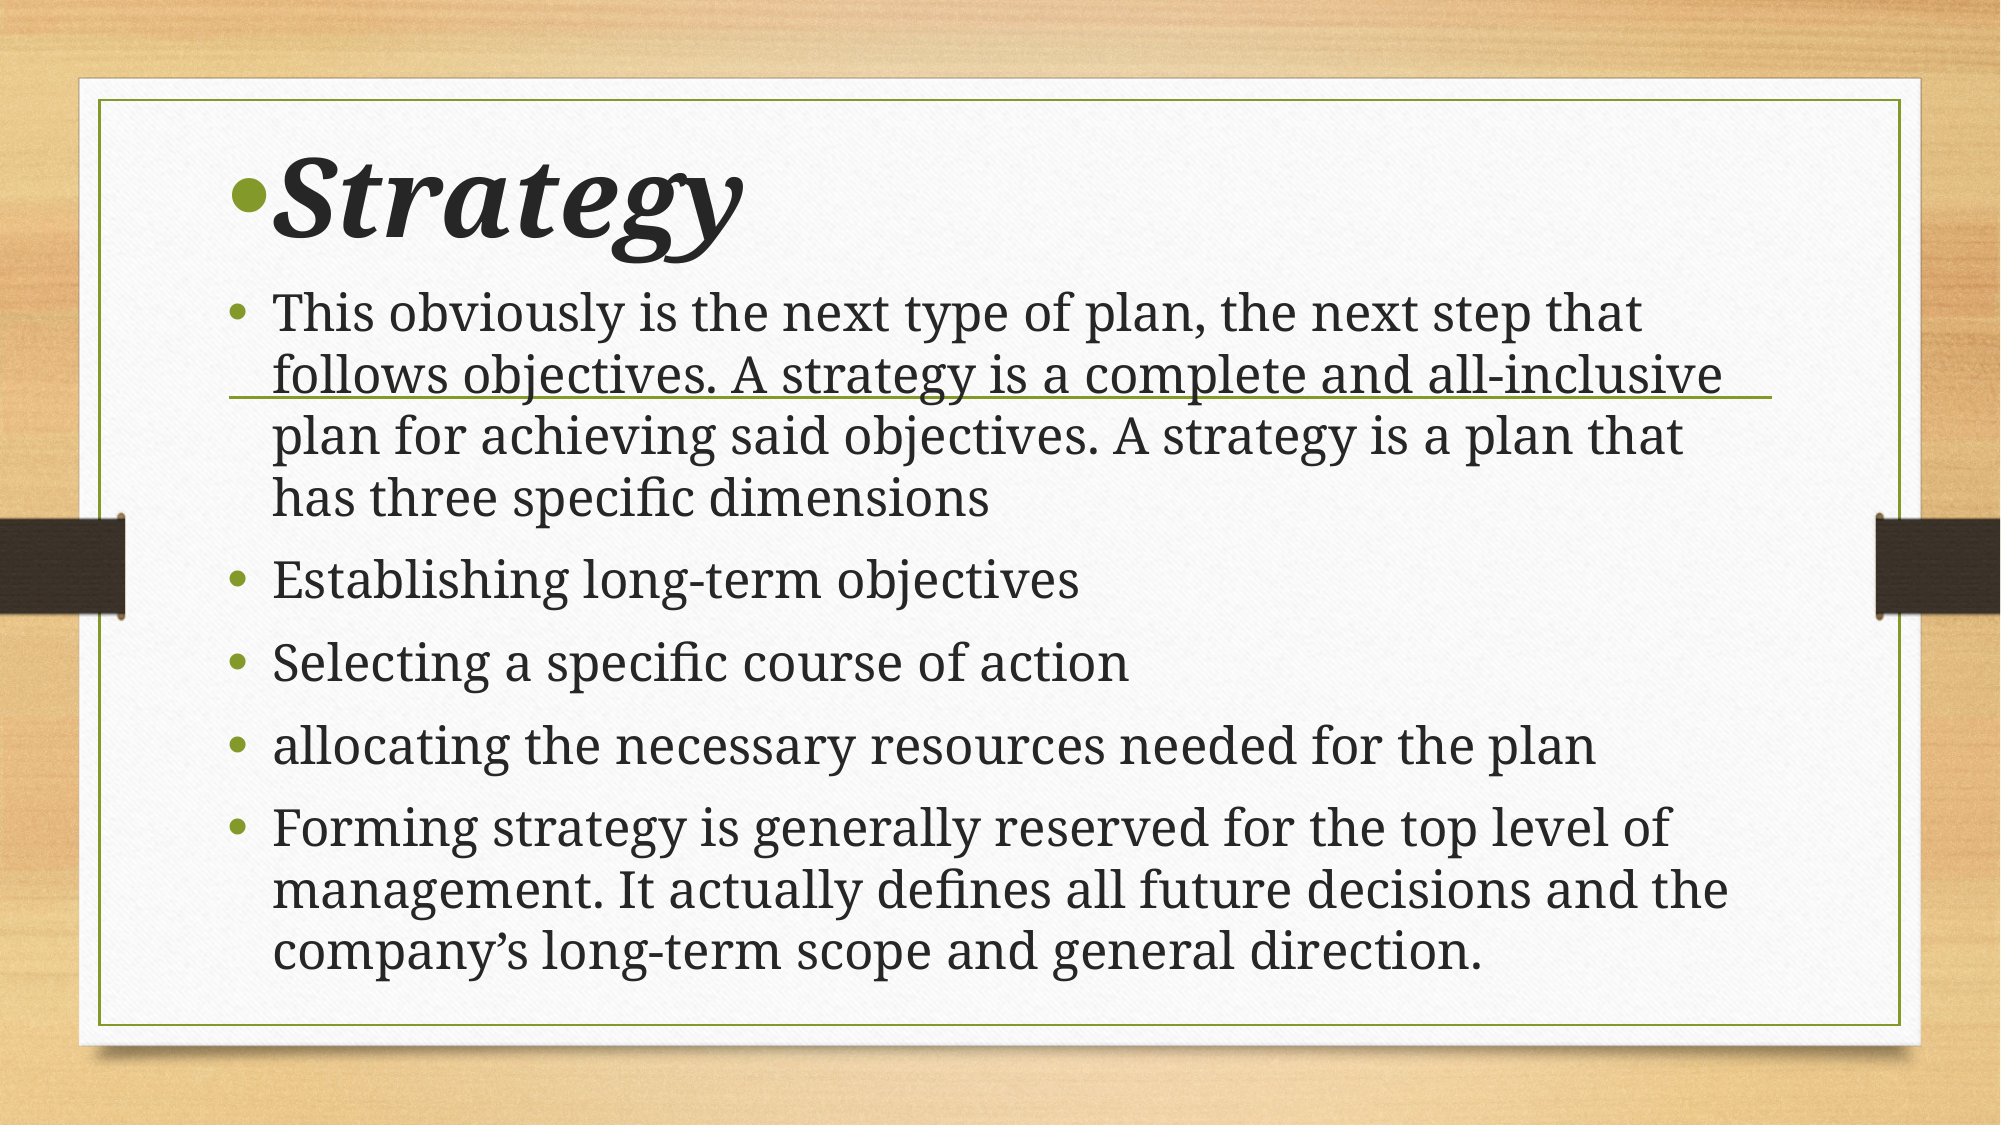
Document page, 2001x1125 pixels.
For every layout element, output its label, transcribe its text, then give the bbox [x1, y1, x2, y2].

picture [0, 0, 2001, 1125]
list Strategy This obviously is the next type of plan, the next step that follows objectives. A strategy is a complete and all-inclusive plan for achieving said objectives. A strategy is a plan that has three specific dimensions Establishing long-term objectives Selecting a specific course of action allocating the necessary resources needed for the plan Forming strategy is generally reserved for the top level of management. It actually defines all future decisions and the company’s long-term scope and general direction. [212, 120, 1788, 999]
